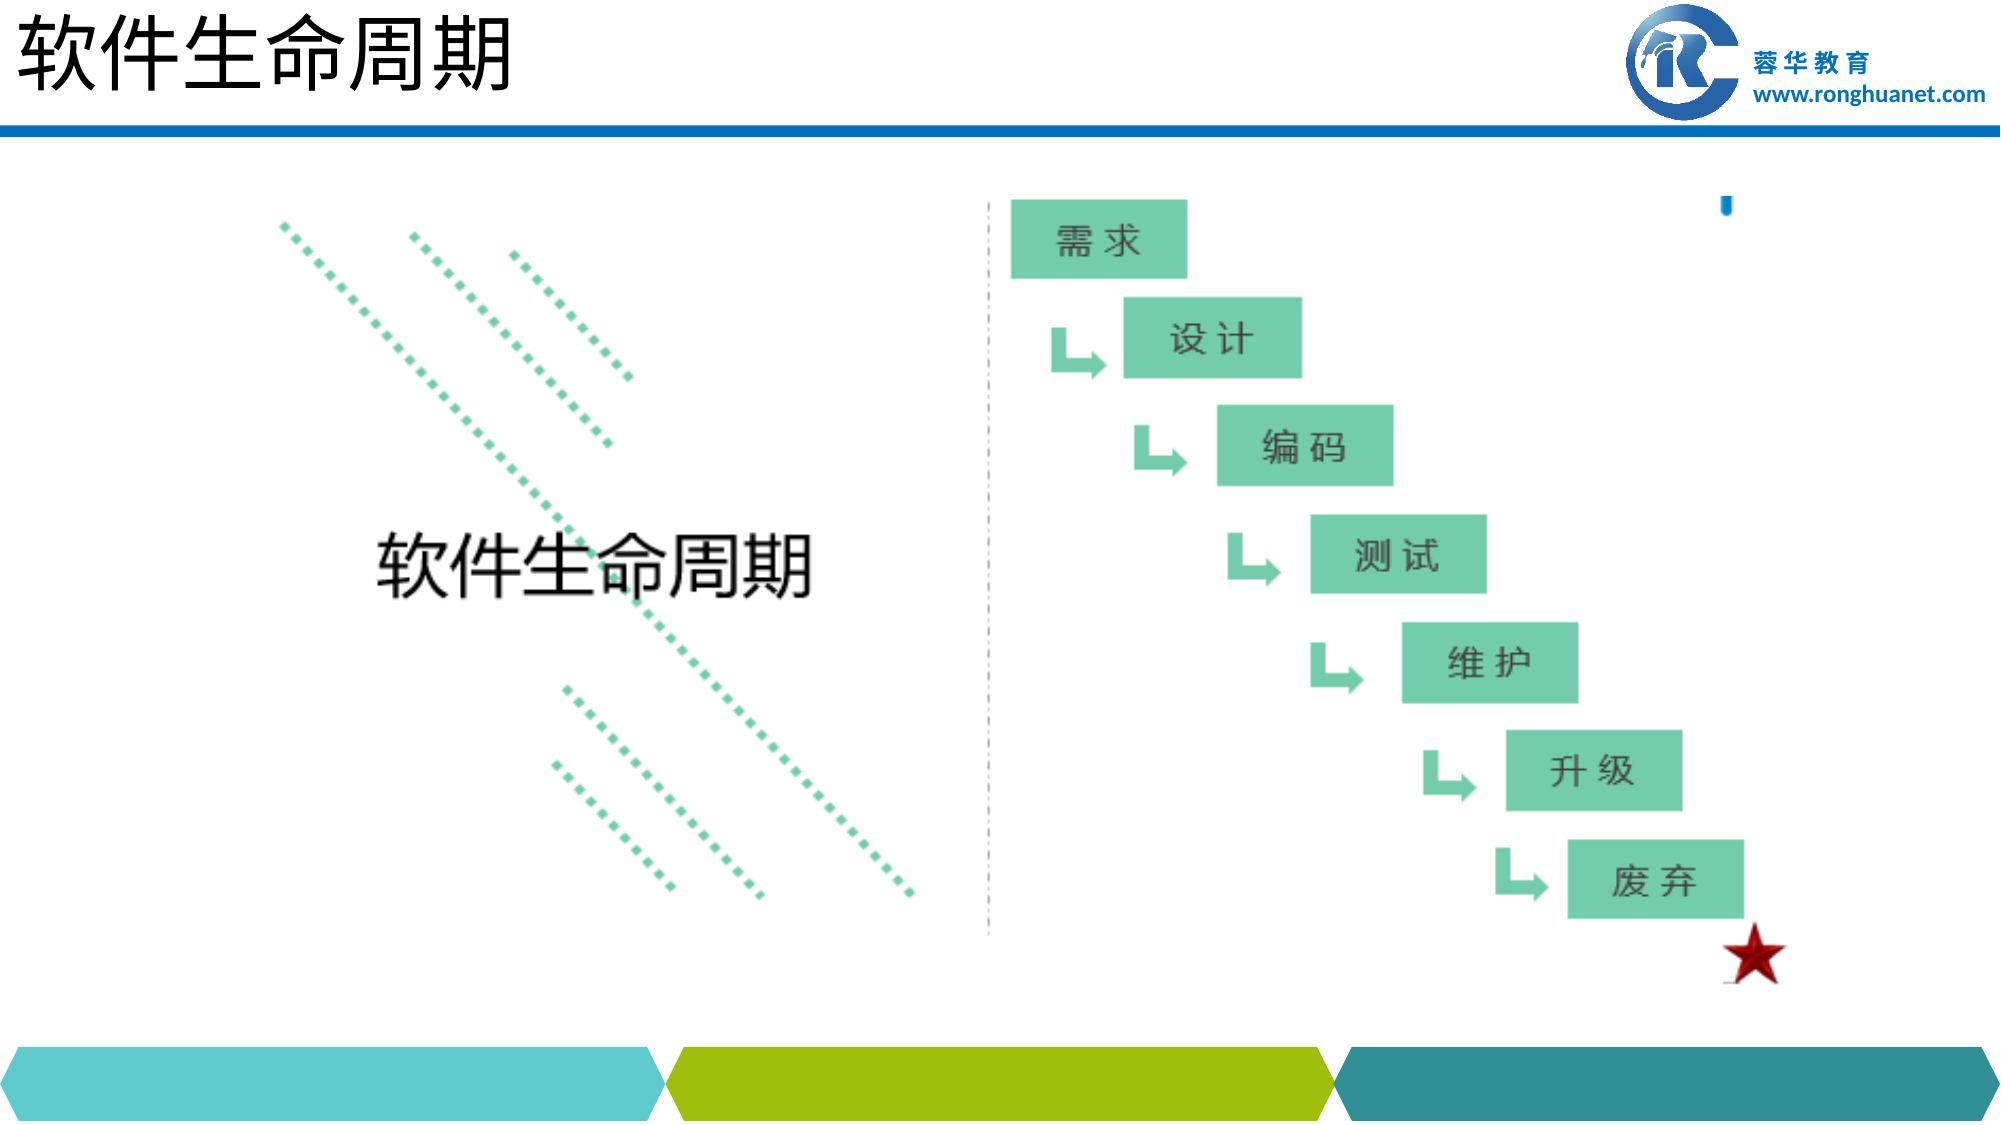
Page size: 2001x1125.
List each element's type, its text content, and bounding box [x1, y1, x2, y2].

picture [255, 195, 1851, 1025]
title 软件生命周期 [0, 0, 1500, 105]
picture [1626, 4, 1739, 132]
